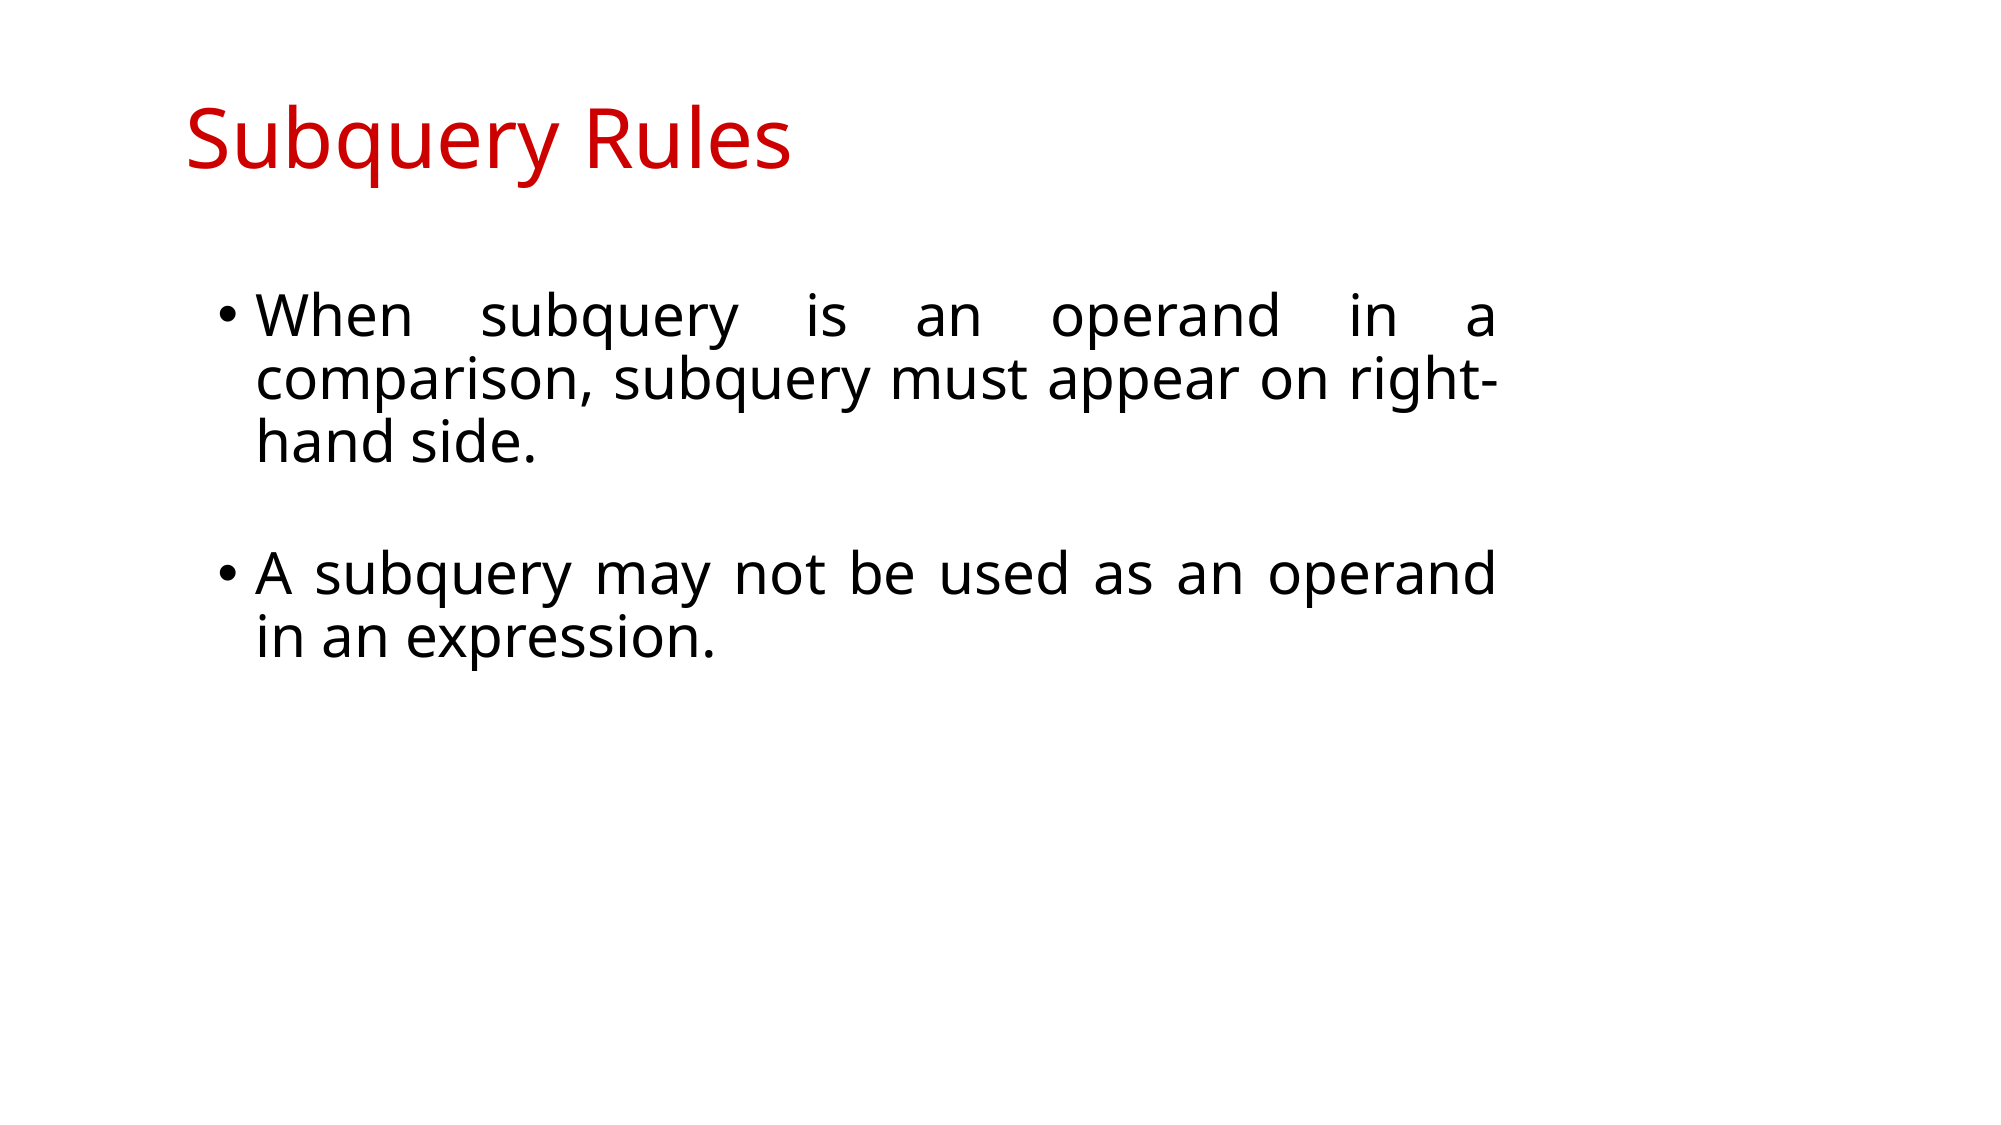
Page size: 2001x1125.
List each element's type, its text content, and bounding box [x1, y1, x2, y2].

list When subquery is an operand in a comparison, subquery must appear on right-hand side. A subquery may not be used as an operand in an expression. [202, 278, 1514, 954]
title Subquery Rules [170, 96, 1546, 188]
